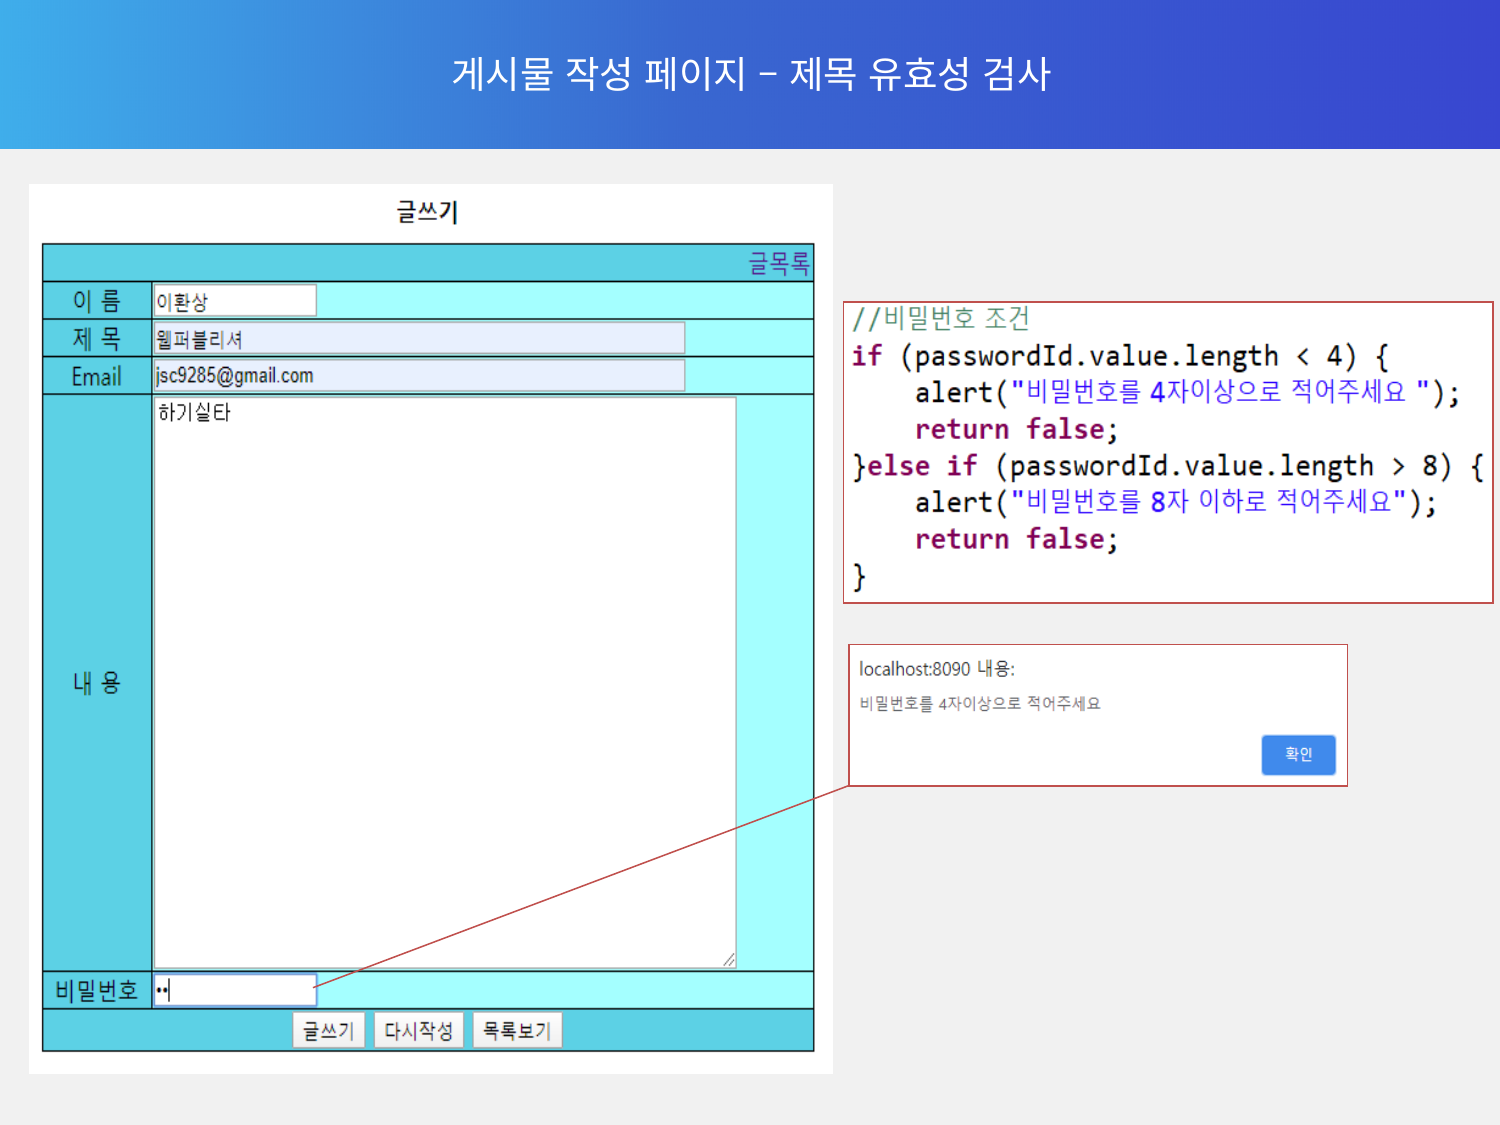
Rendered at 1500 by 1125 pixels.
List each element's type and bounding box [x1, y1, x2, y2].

picture [849, 644, 1348, 786]
picture [0, 0, 1500, 149]
text_box [312, 785, 850, 988]
picture [29, 184, 833, 1074]
picture [843, 302, 1493, 603]
